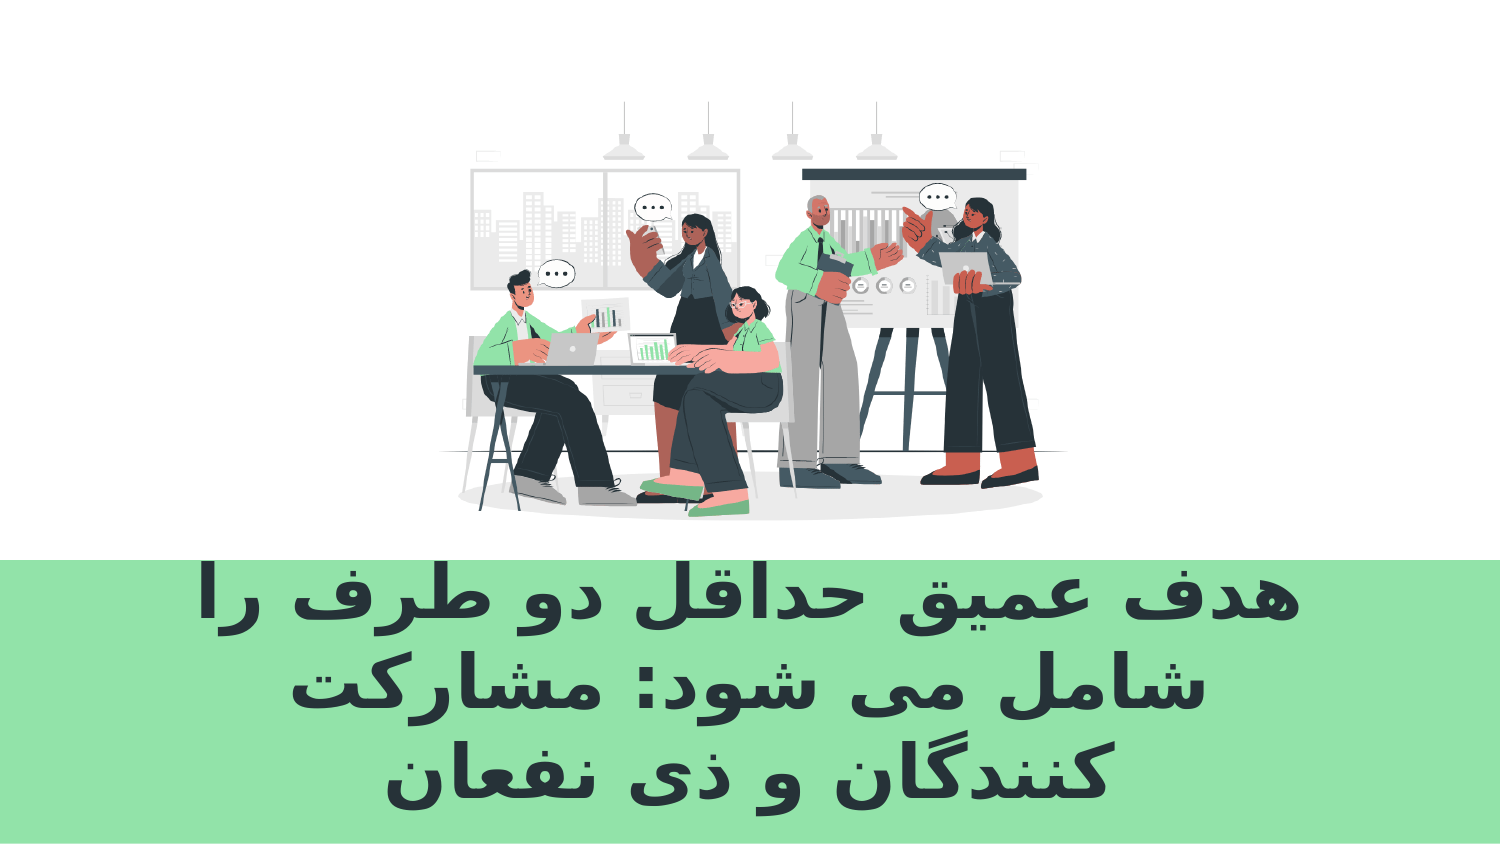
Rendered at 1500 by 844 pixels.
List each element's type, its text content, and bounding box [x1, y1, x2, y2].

picture [410, 94, 1090, 550]
title هدف عمیق حداقل دو طرف را شامل می شود: مشارکت کنندگان و ذی نفعان [139, 602, 1361, 756]
